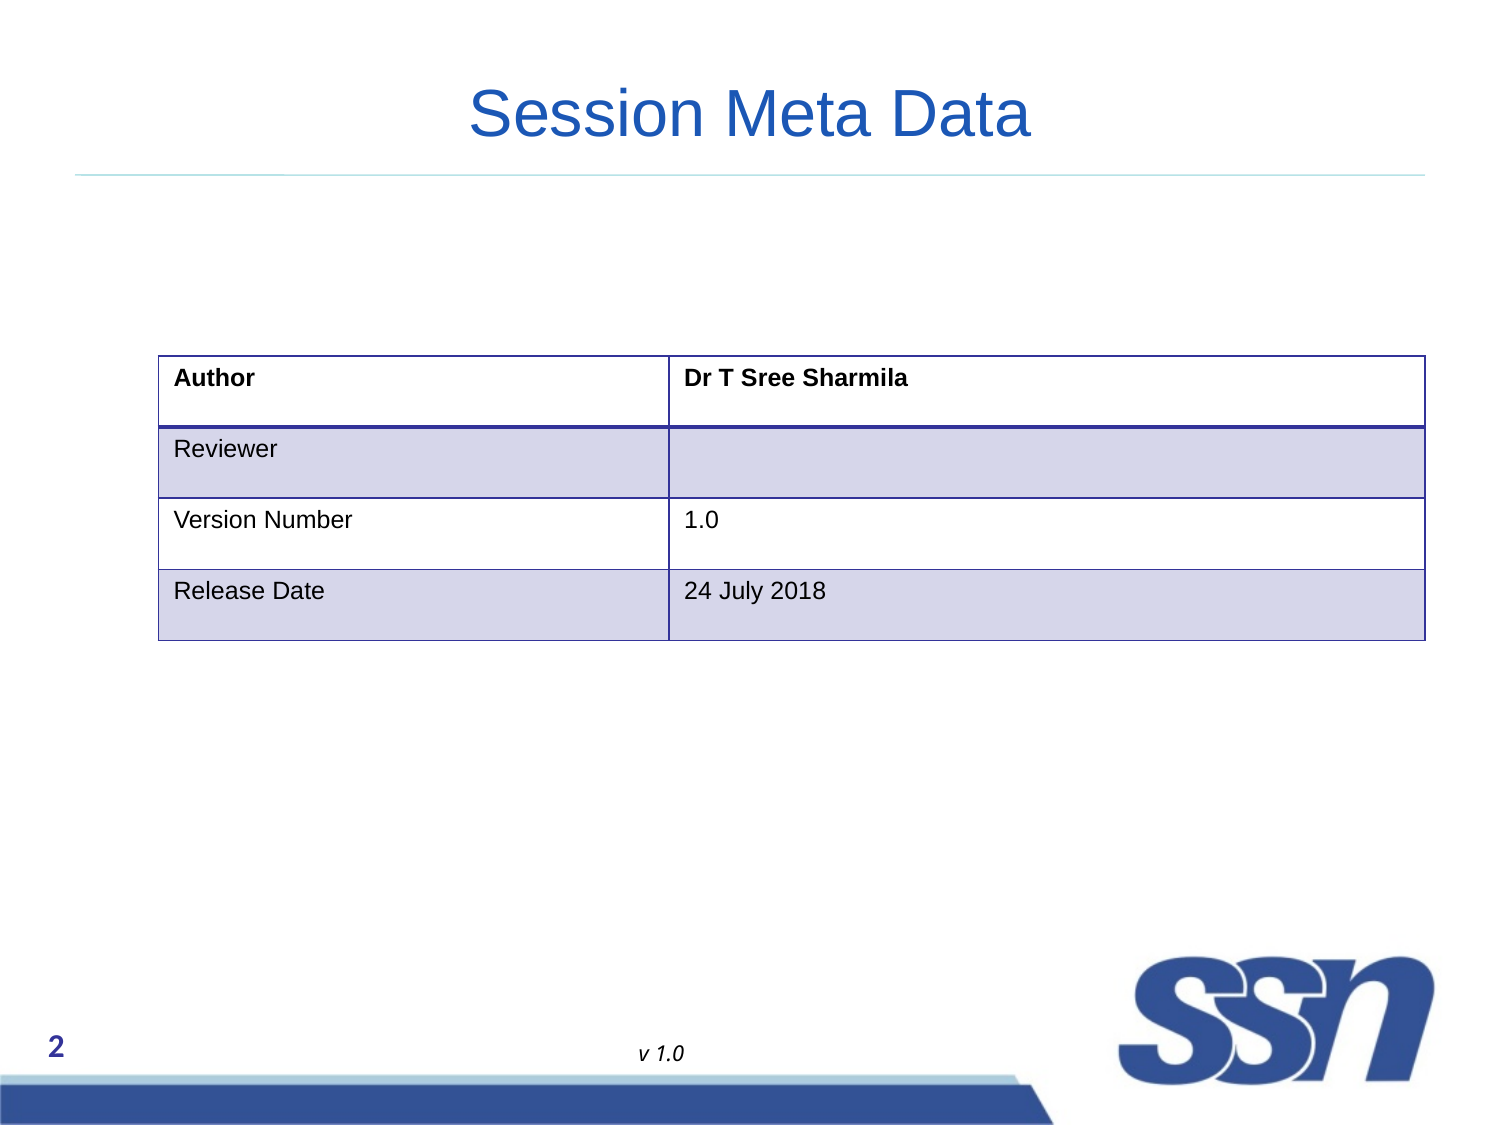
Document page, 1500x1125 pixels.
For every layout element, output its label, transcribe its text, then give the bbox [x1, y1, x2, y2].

table_cell Reviewer [159, 429, 668, 497]
table_cell Release Date [159, 570, 668, 640]
table_header Dr T Sree Sharmila [670, 357, 1424, 425]
title Session Meta Data [75, 45, 1425, 175]
table_header Author [159, 357, 668, 425]
picture [0, 913, 1500, 1125]
table_cell 24 July 2018 [670, 570, 1424, 640]
table_cell 1.0 [670, 499, 1424, 569]
table_cell Version Number [159, 499, 668, 569]
table_cell [670, 429, 1424, 497]
